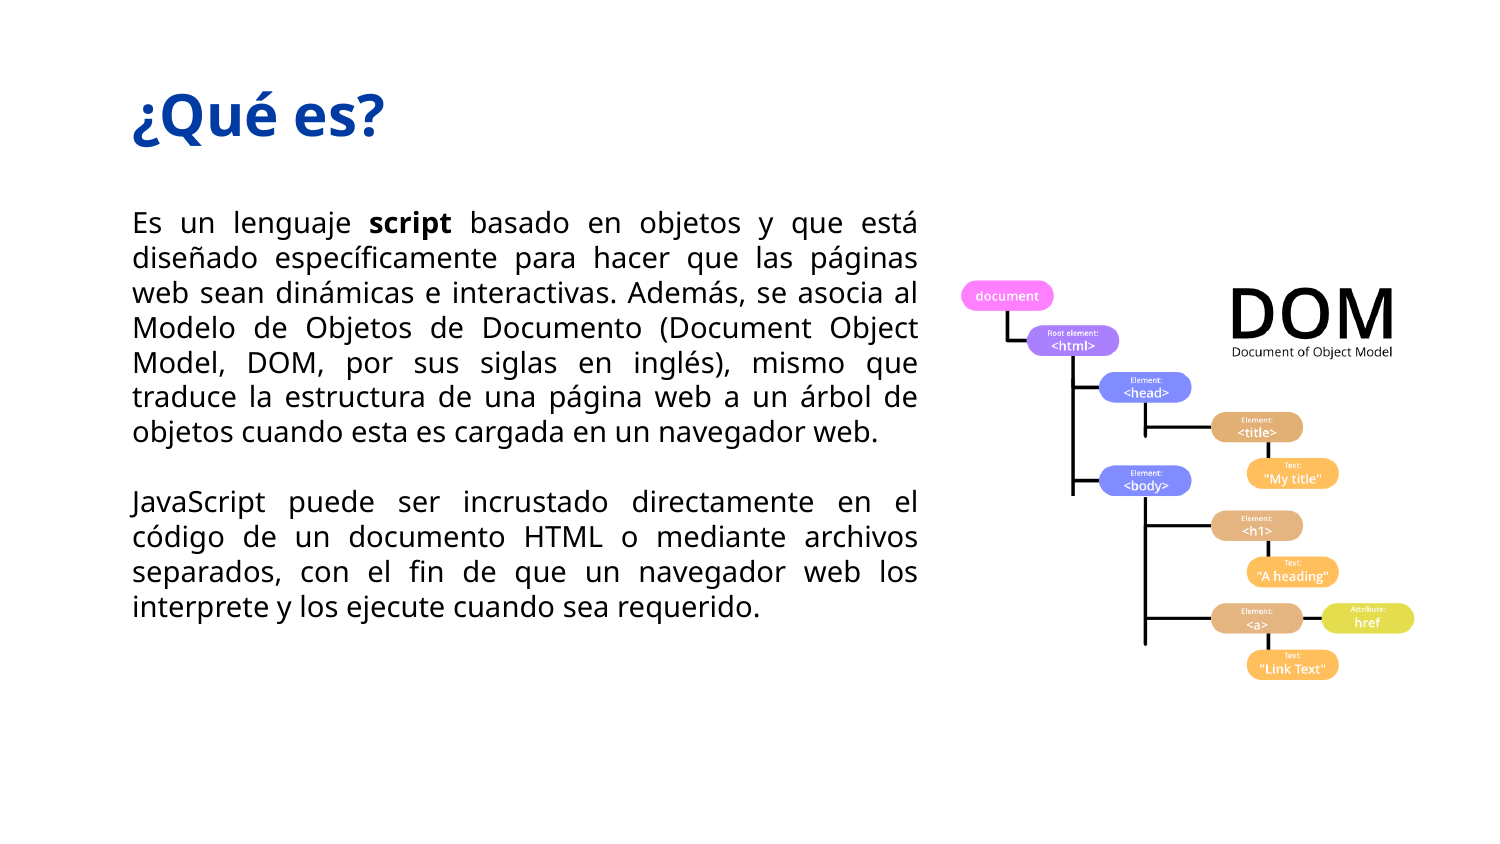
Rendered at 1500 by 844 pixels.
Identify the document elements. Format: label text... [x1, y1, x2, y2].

title ¿Qué es? [116, 63, 1383, 157]
picture [919, 241, 1457, 719]
list Es un lenguaje script basado en objetos y que está diseñado específicamente para hacer que las páginas web sean dinámicas e interactivas. Además, se asocia al Modelo de Objetos de Documento (Document Object Model, DOM, por sus siglas en inglés), mismo que traduce la estructura de una página web a un árbol de objetos cuando esta es cargada en un navegador web. JavaScript puede ser incrustado directamente en el código de un documento HTML o mediante archivos separados, con el fin de que un navegador web los interprete y los ejecute cuando sea requerido. [116, 189, 934, 798]
